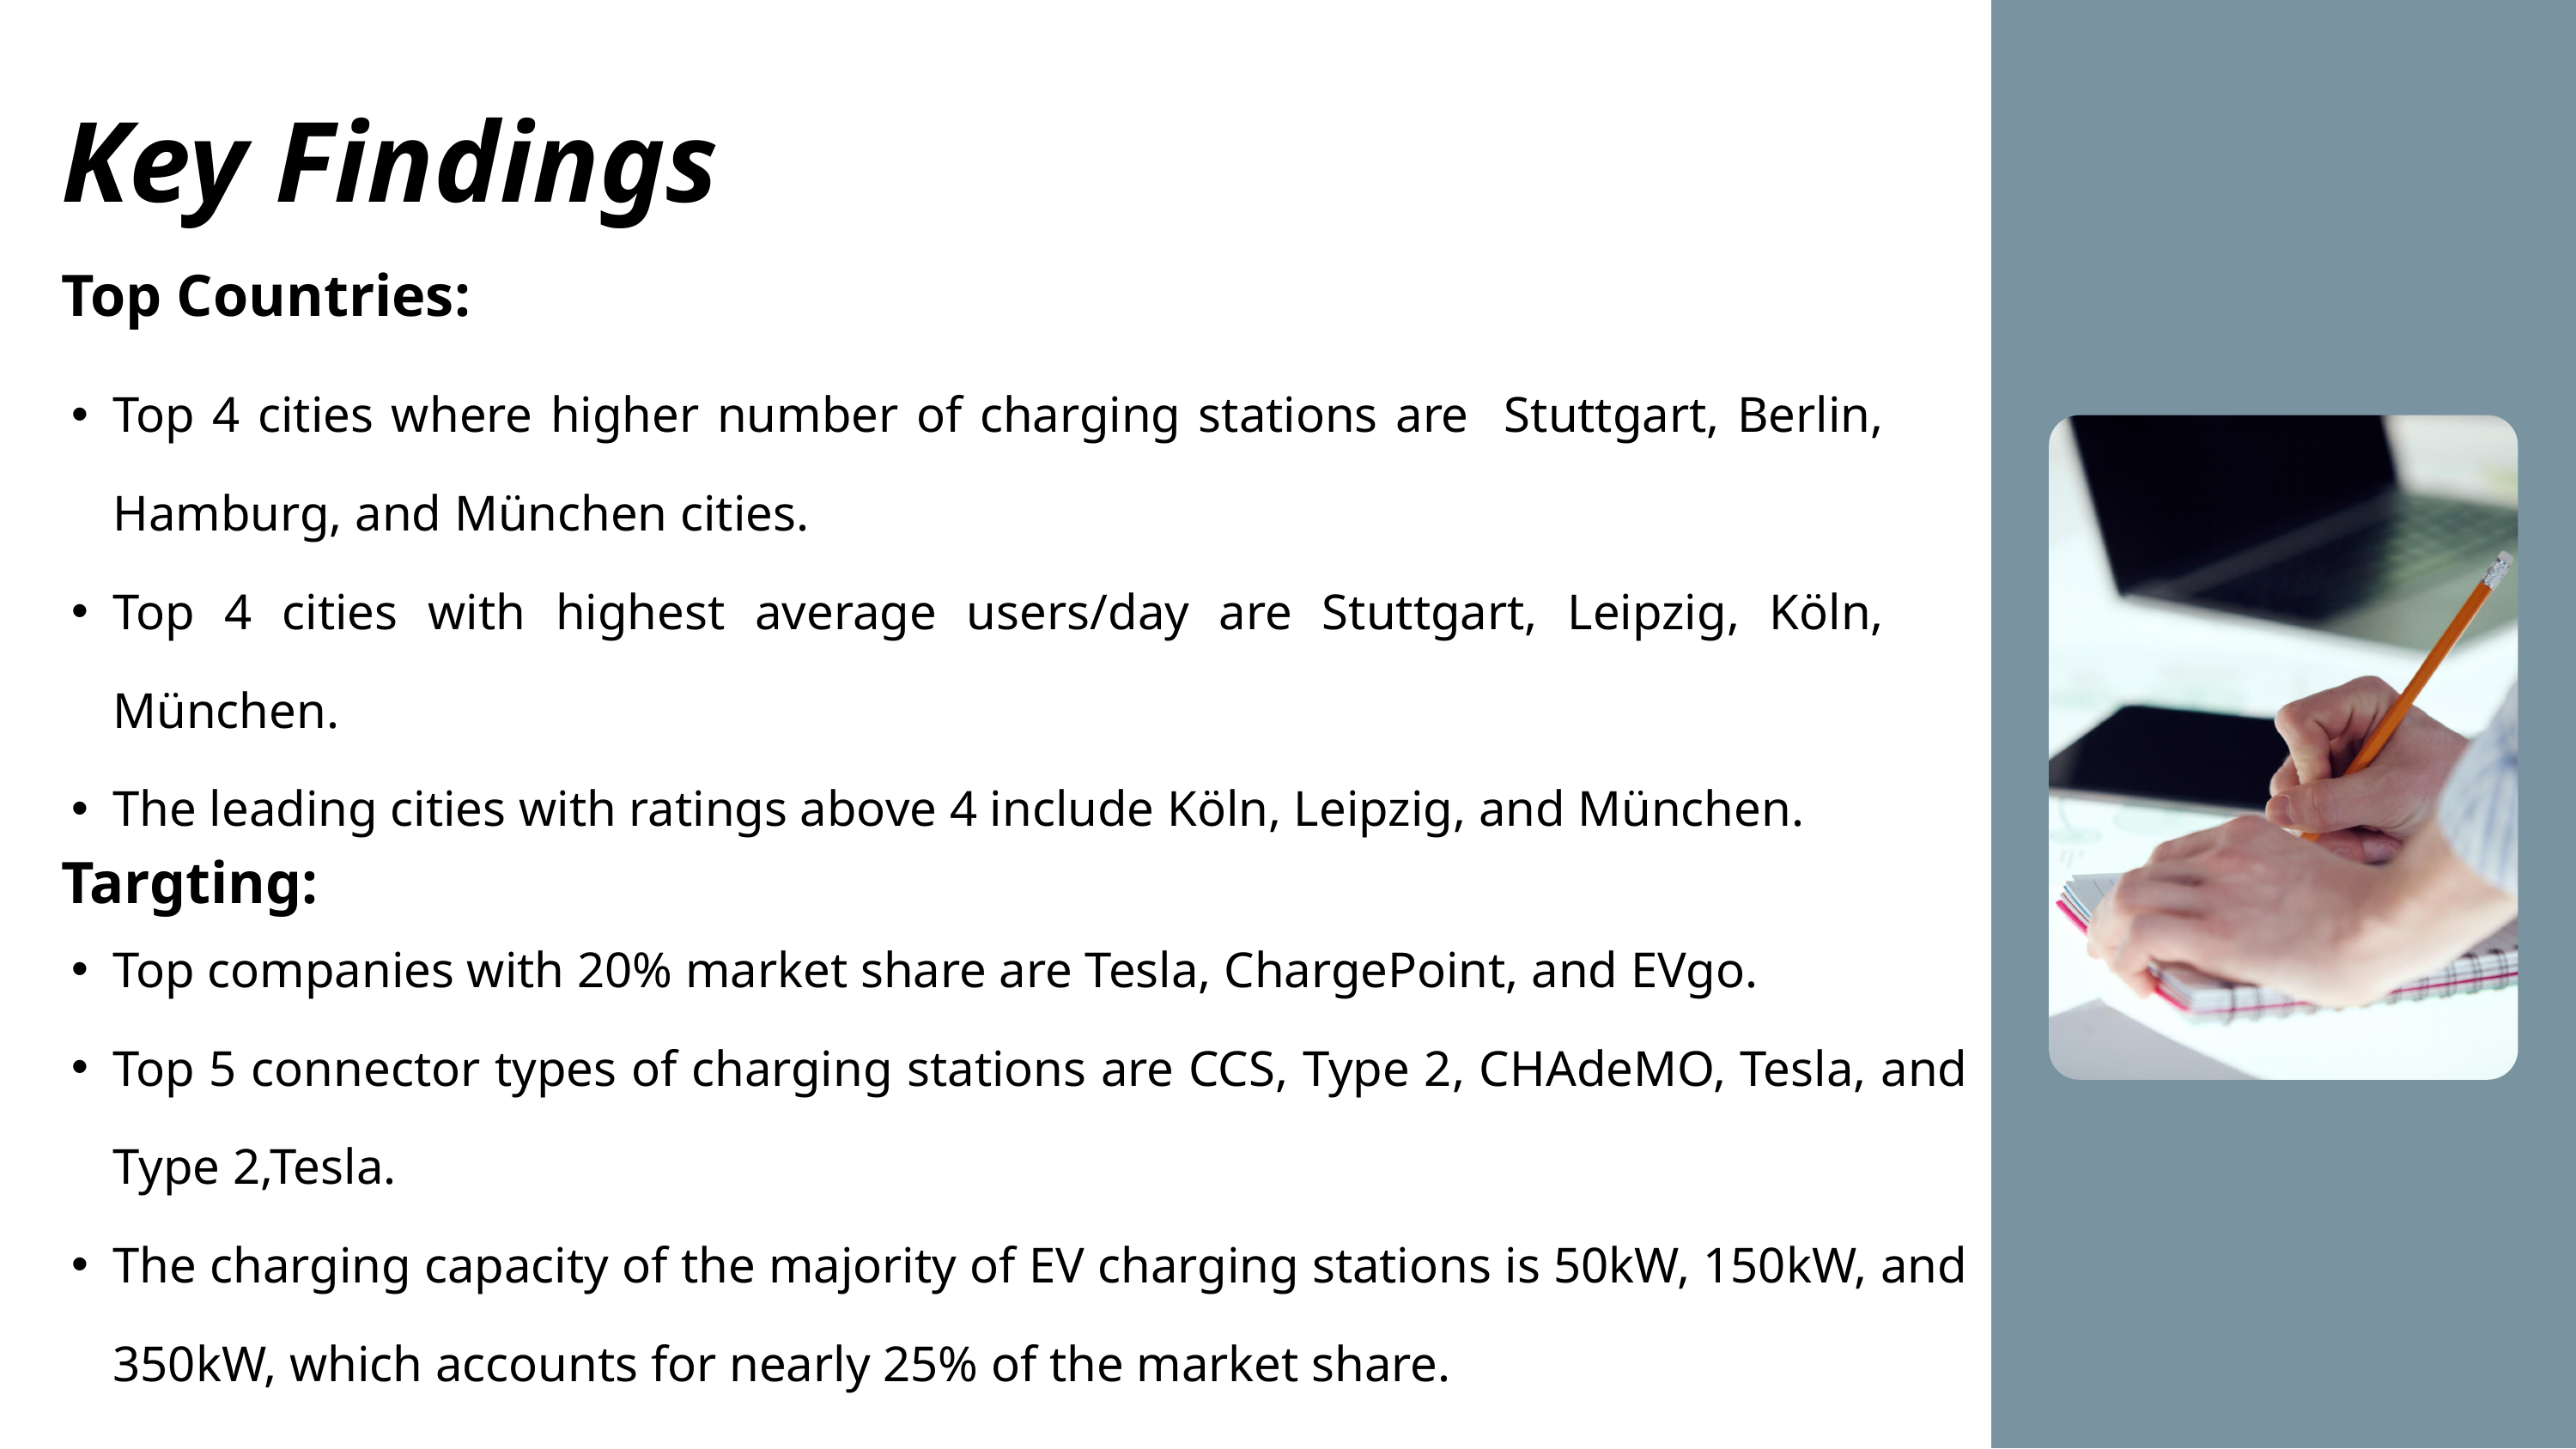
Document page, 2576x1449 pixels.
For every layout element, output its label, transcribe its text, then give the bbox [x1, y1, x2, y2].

text_box Targting: [61, 798, 1545, 916]
text_box Top companies with 20% market share are Tesla, ChargePoint, and EVgo. Top 5 connector types of charging stations are CCS, Type 2, CHAdeMO, Tesla, and Type 2,Tesla. The charging capacity of the majority of EV charging stations is 50kW, 150kW, and 350kW, which accounts for nearly 25% of the market share. [30, 898, 1969, 1449]
text_box Top 4 cities where higher number of charging stations are Stuttgart, Berlin, Hamburg, and München cities. Top 4 cities with highest average users/day are Stuttgart, Leipzig, Köln, München. The leading cities with ratings above 4 include Köln, Leipzig, and München. [30, 343, 1885, 837]
text_box Key Findings [61, 38, 865, 225]
text_box Top Countries: [61, 231, 1545, 328]
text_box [1990, 0, 2576, 1449]
